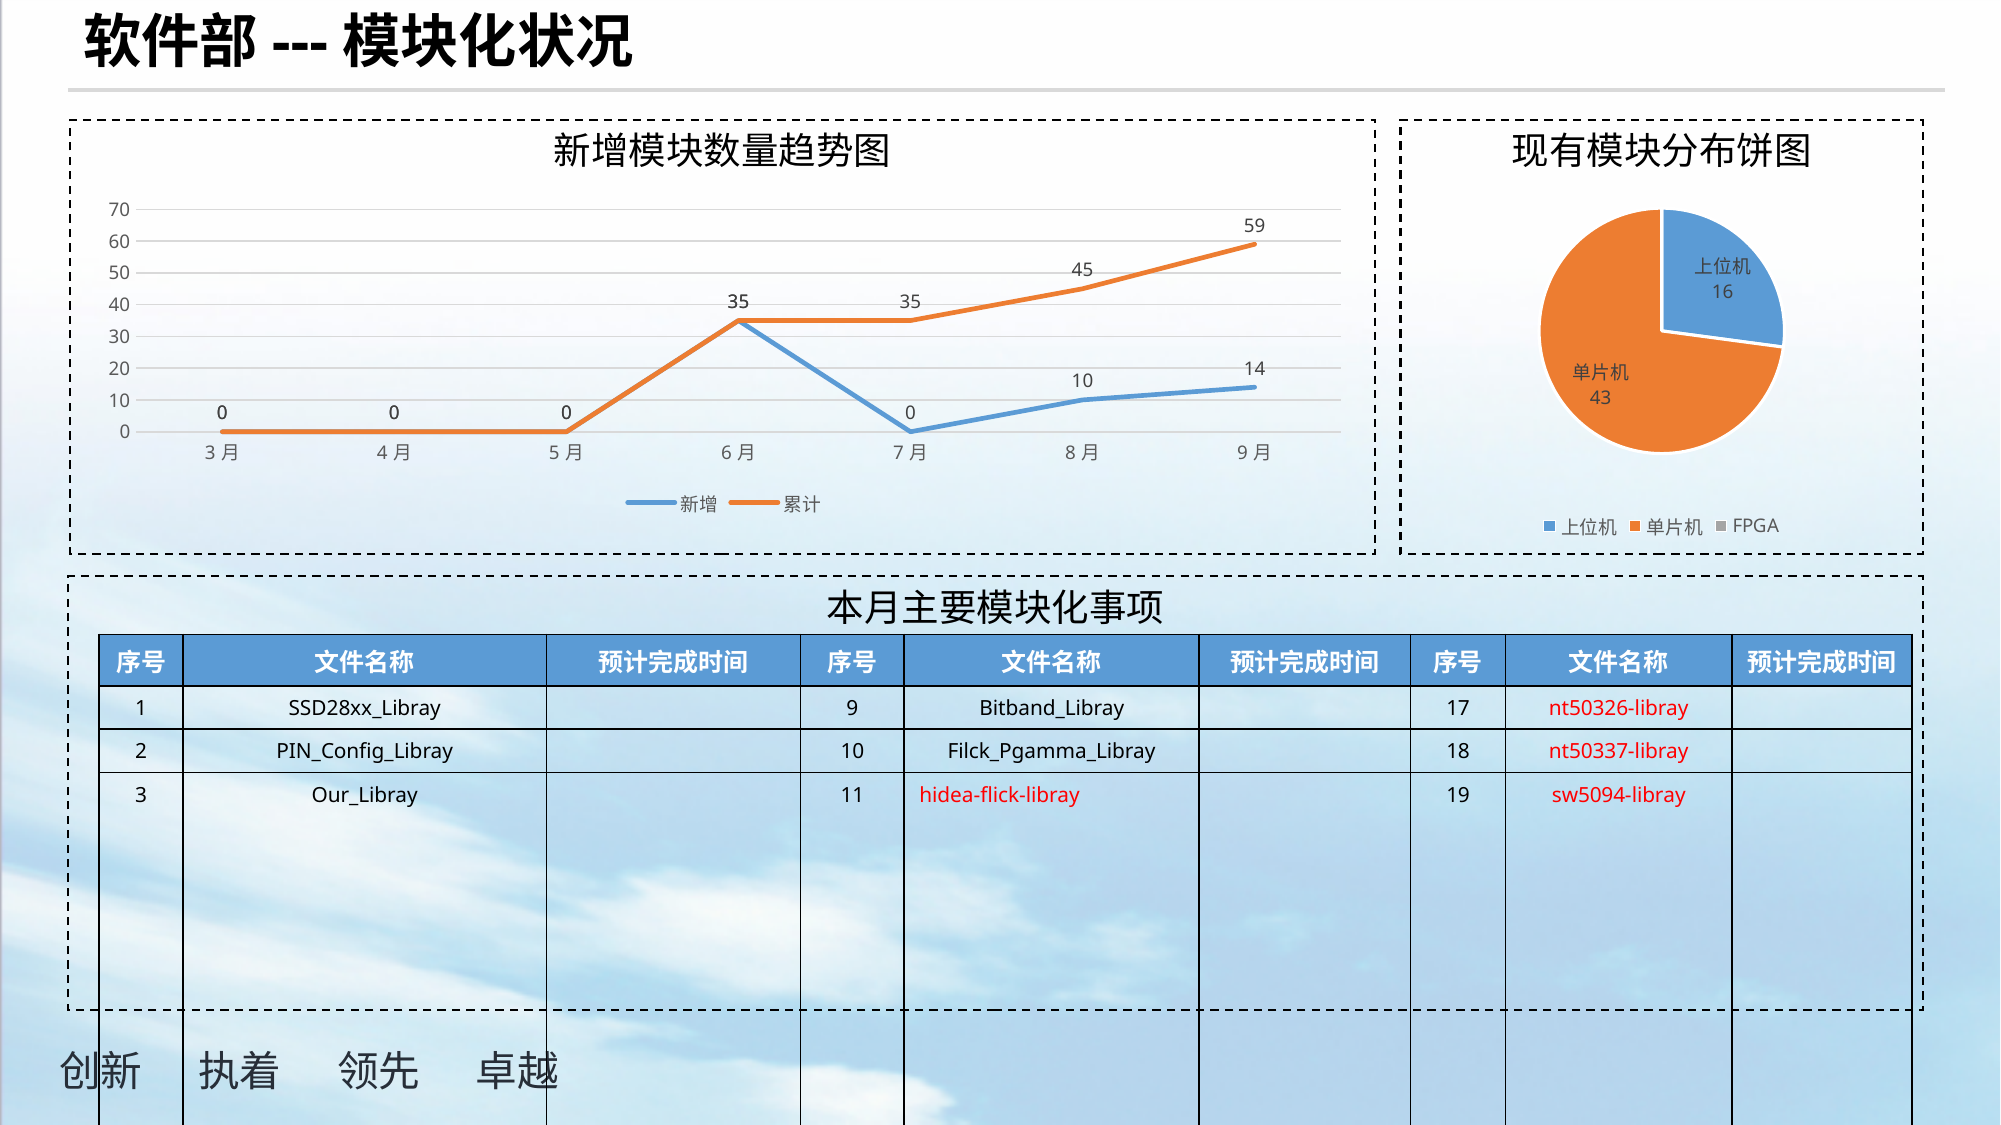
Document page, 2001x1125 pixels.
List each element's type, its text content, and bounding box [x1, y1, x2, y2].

table_header 预计完成时间 [1200, 635, 1410, 685]
table_cell [1733, 687, 1911, 728]
table_header 序号 [100, 635, 182, 685]
table_cell [1733, 773, 1911, 1125]
text_box 现有模块分布饼图 [1399, 119, 1924, 555]
table_cell [1200, 773, 1410, 1125]
table_cell 19 [1411, 773, 1505, 1125]
table_cell [1733, 730, 1911, 772]
table_cell Our_Libray [184, 773, 546, 1125]
table_cell nt50326-libray [1506, 687, 1731, 728]
subtitle 软件部---模块化状况 [68, 4, 1085, 84]
table_header 预计完成时间 [1733, 635, 1911, 685]
table_header 预计完成时间 [547, 635, 800, 685]
chart [82, 189, 1367, 522]
table_cell 17 [1411, 687, 1505, 728]
table_header 文件名称 [184, 635, 546, 685]
text_box 本月主要模块化事项 [67, 575, 1924, 1011]
table_cell 11 [801, 773, 903, 1125]
table_cell [547, 773, 800, 1125]
chart [1411, 165, 1913, 546]
table_cell 9 [801, 687, 903, 728]
table_cell 10 [801, 730, 903, 772]
table_cell 2 [100, 730, 182, 772]
table_cell Bitband_Libray [905, 687, 1198, 728]
table_header 序号 [801, 635, 903, 685]
table_cell [547, 730, 800, 772]
text_box 新增模块数量趋势图 [69, 119, 1376, 555]
table_header 文件名称 [905, 635, 1198, 685]
table_cell nt50337-libray [1506, 730, 1731, 772]
table_cell SSD28xx_Libray [184, 687, 546, 728]
table_cell [547, 687, 800, 728]
table_cell PIN_Config_Libray [184, 730, 546, 772]
picture [0, 0, 2001, 1125]
table_header 序号 [1411, 635, 1505, 685]
table_cell Filck_Pgamma_Libray [905, 730, 1198, 772]
table_cell 3 [100, 773, 182, 1125]
table_cell [1200, 730, 1410, 772]
table_header 文件名称 [1506, 635, 1731, 685]
table_cell 1 [100, 687, 182, 728]
table_cell 18 [1411, 730, 1505, 772]
table_cell hidea-flick-libray [905, 773, 1198, 1125]
table_cell [1200, 687, 1410, 728]
table_cell sw5094-libray [1506, 773, 1731, 1125]
